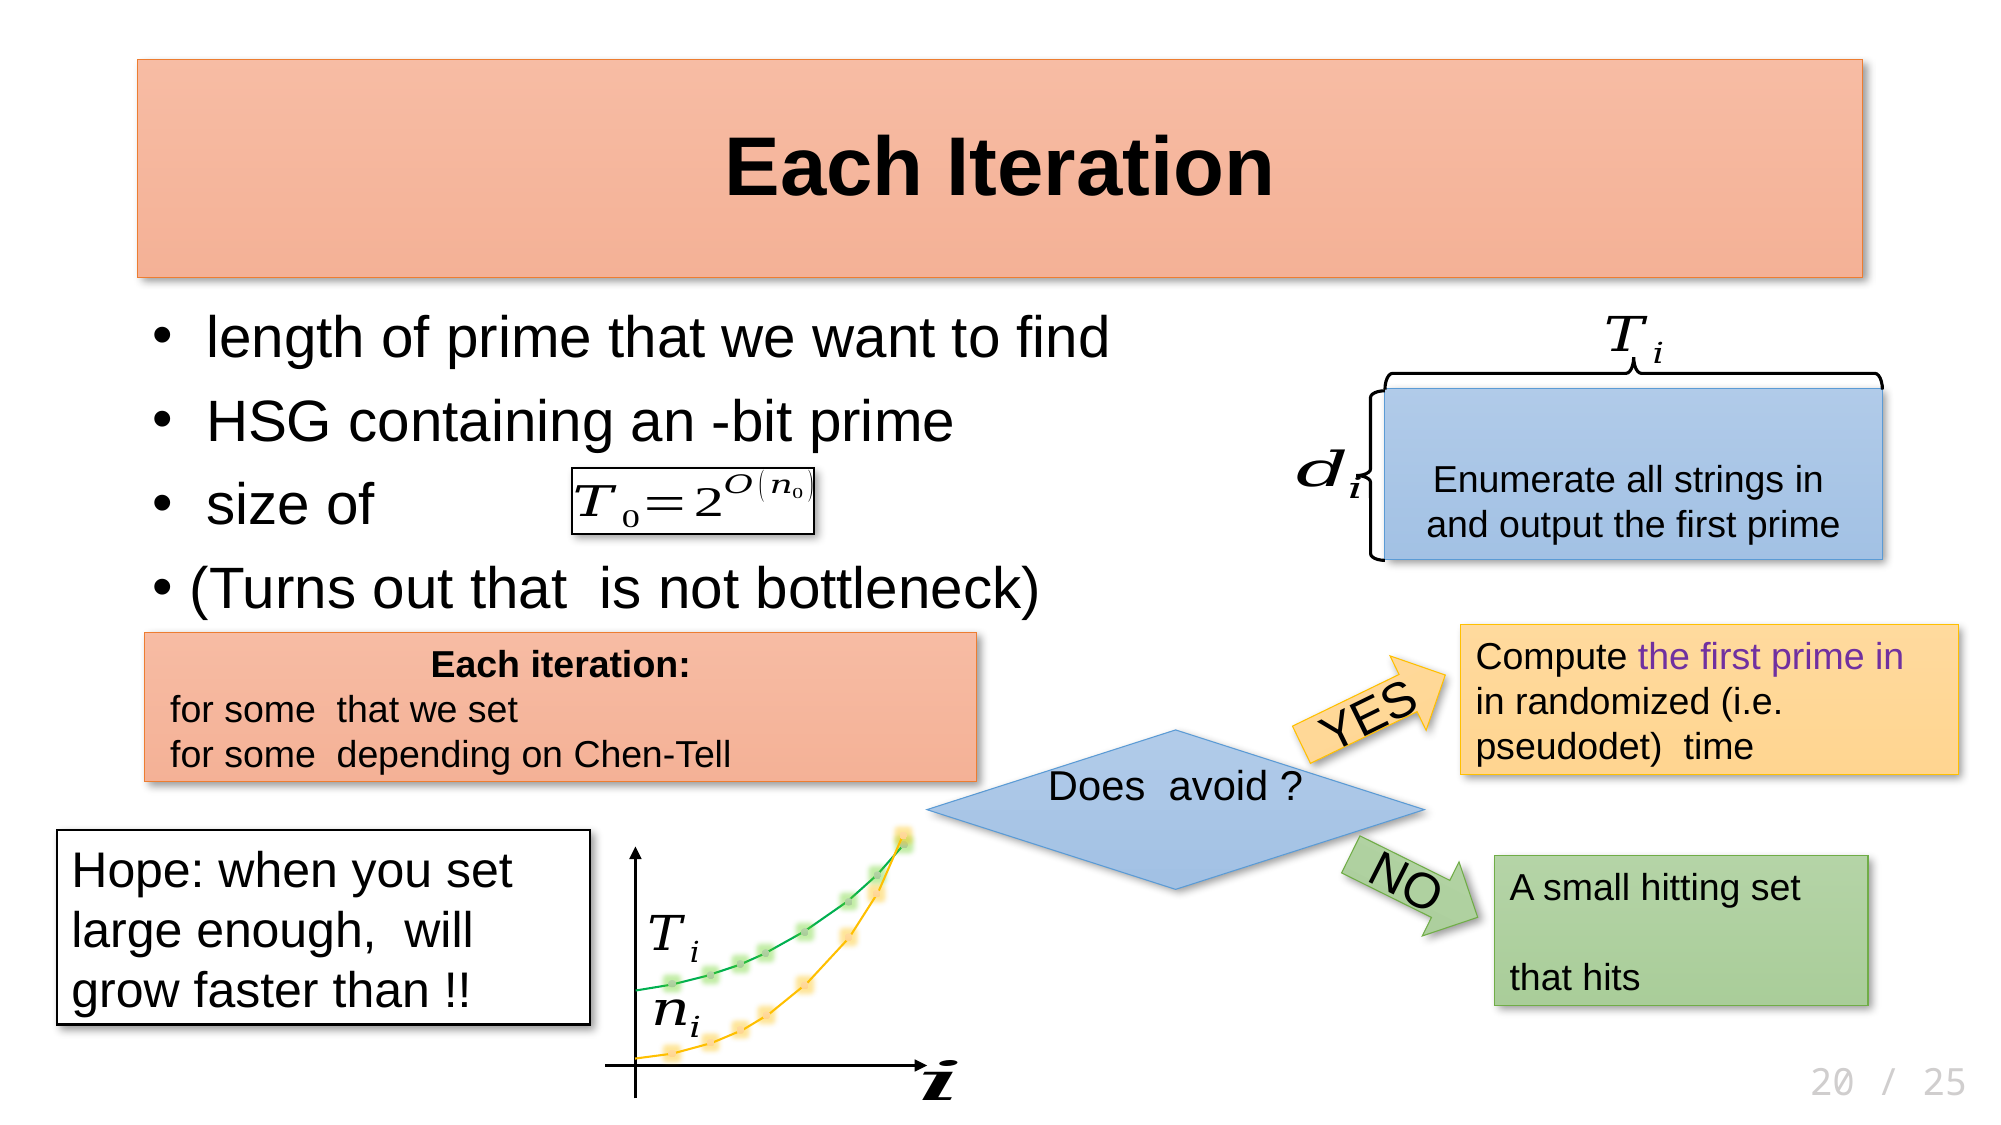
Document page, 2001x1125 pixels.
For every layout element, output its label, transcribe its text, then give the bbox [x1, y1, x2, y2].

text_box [635, 831, 908, 1059]
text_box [1342, 842, 1486, 928]
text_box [1292, 668, 1454, 752]
text_box 20 / 25 [1794, 1050, 2000, 1110]
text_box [926, 729, 1425, 890]
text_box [1290, 308, 1883, 561]
title Each Iteration [137, 59, 1863, 278]
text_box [605, 846, 967, 1114]
